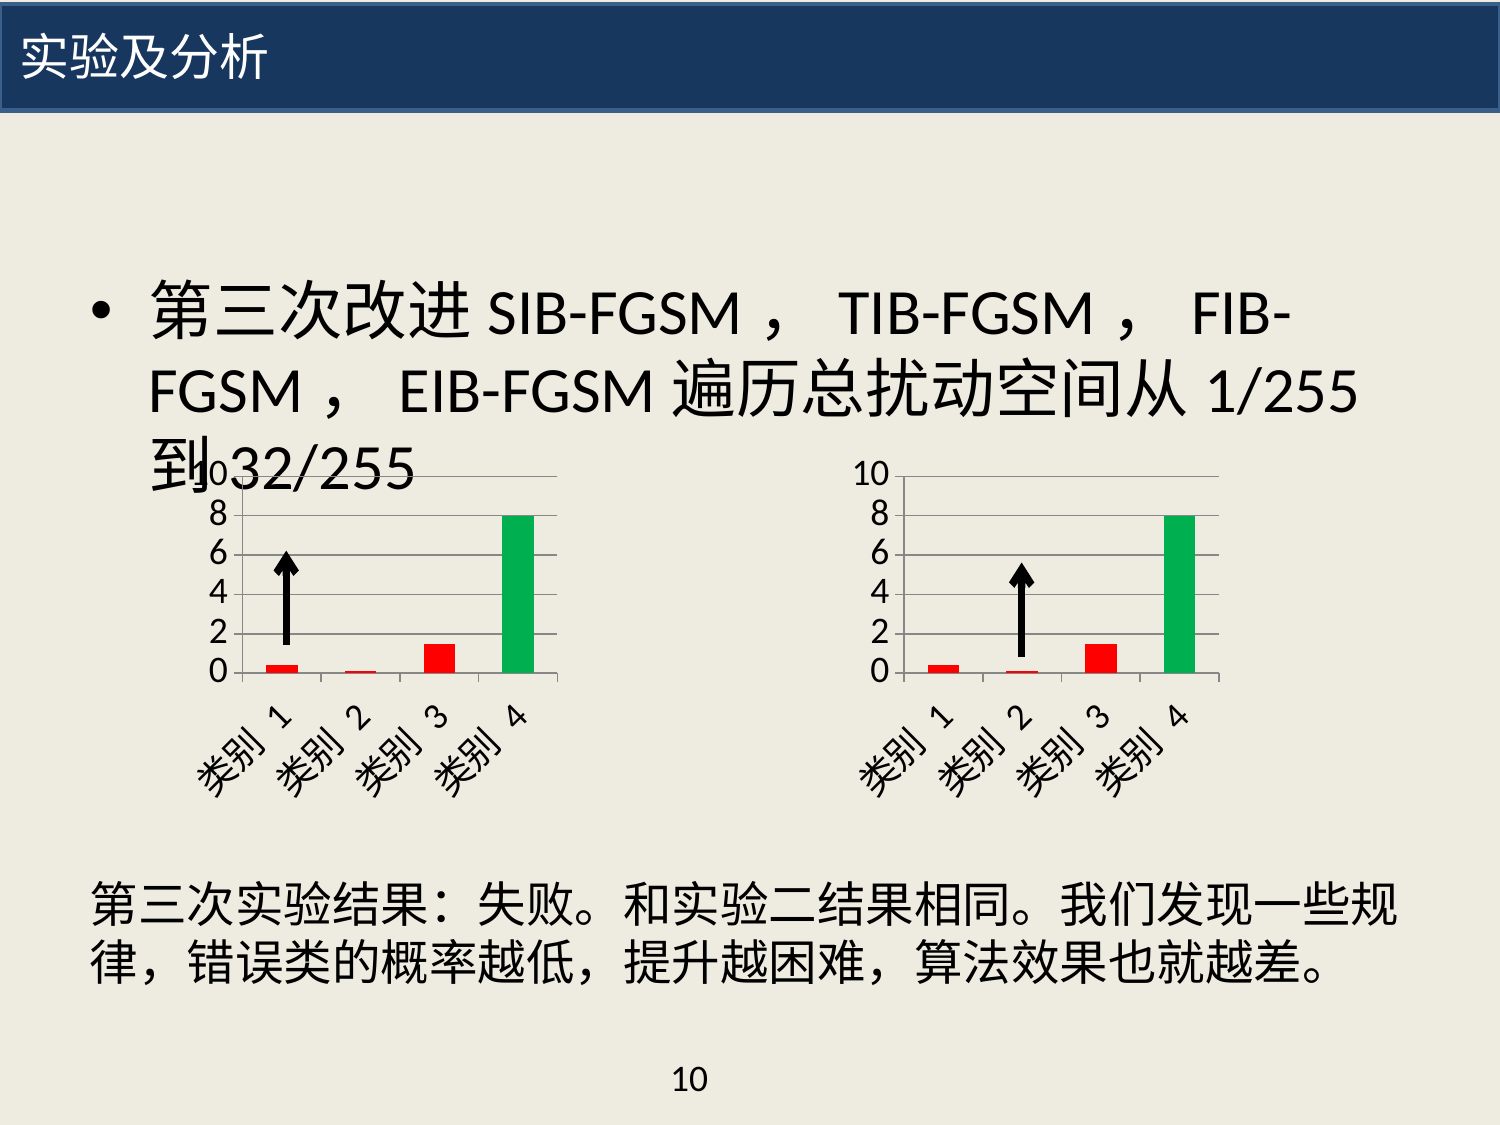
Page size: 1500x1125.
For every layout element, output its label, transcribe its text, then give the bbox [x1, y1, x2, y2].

list 第三次改进SIB-FGSM，TIB-FGSM，FIB-FGSM，EIB-FGSM遍历总扰动空间从1/255到32/255 第三次实验结果：失败。和实验二结果相同。我们发现一些规律，错误类的概率越低，提升越困难，算法效果也就越差。 [75, 262, 1425, 1005]
chart [761, 444, 1365, 870]
text_box [0, 2, 1500, 113]
slide_number 10 [655, 1046, 1006, 1107]
text_box 实验及分析 [4, 18, 1187, 97]
chart [100, 444, 703, 870]
